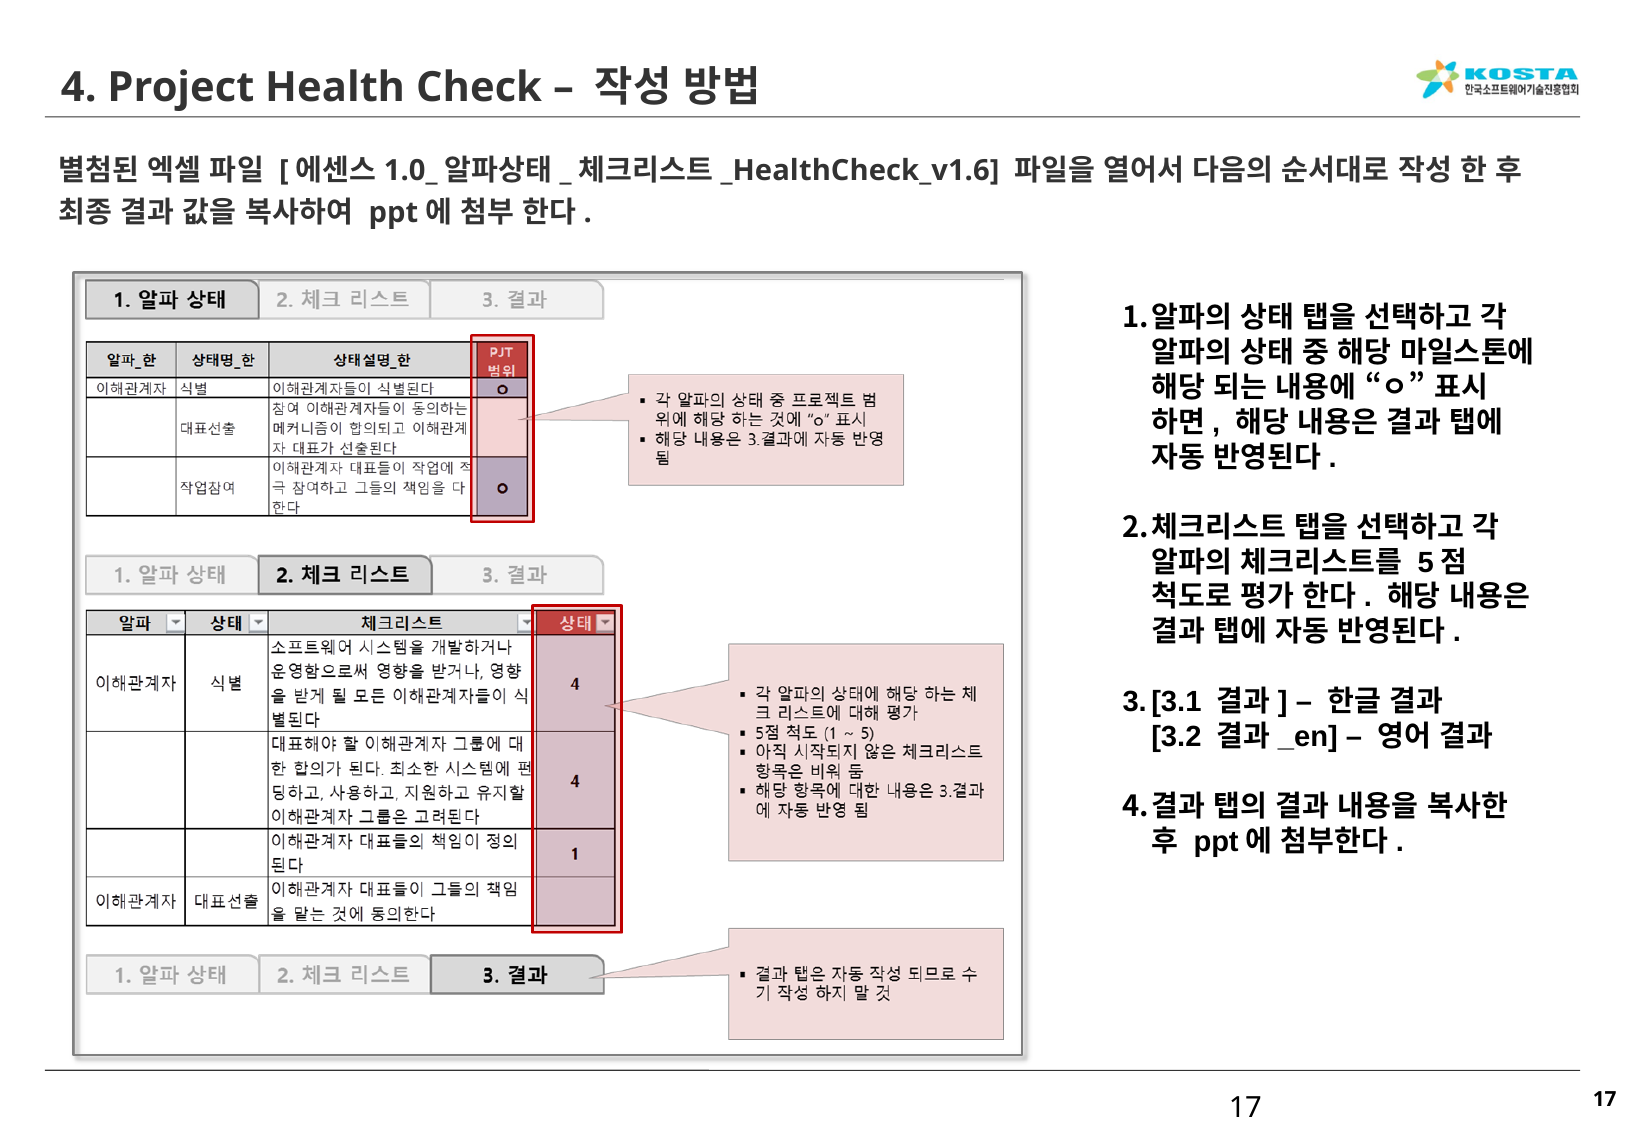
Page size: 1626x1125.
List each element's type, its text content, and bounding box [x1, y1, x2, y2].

title 4. Project Health Check – 작성 방법 [45, 61, 1048, 108]
text_box 알파의 상태 탭을 선택하고 각 알파의 상태 중 해당 마일스톤에 해당 되는 내용에 “ㅇ” 표시 하면, 해당 내용은 결과 탭에 자동 반영된다. 체크리스트 탭을 선택하고 각 알파의 체크리스트를 5점 척도로 평가 한다. 해당 내용은 결과 탭에 자동 반영된다. [3.1 결과] – 한글 결과 [3.2 결과_en] – 영어 결과 결과 탭의 결과 내용을 복사한 후 ppt에 첨부한다. [1107, 290, 1557, 900]
list 별첨된 엑셀 파일 [에센스1.0_알파상태_체크리스트_HealthCheck_v1.6] 파일을 열어서 다음의 순서대로 작성 한 후 최종 결과 값을 복사하여 ppt에 첨부 한다. [0, 136, 1581, 268]
picture [1414, 54, 1581, 104]
slide_number 17 [1214, 1080, 1594, 1124]
picture [68, 266, 1034, 1067]
